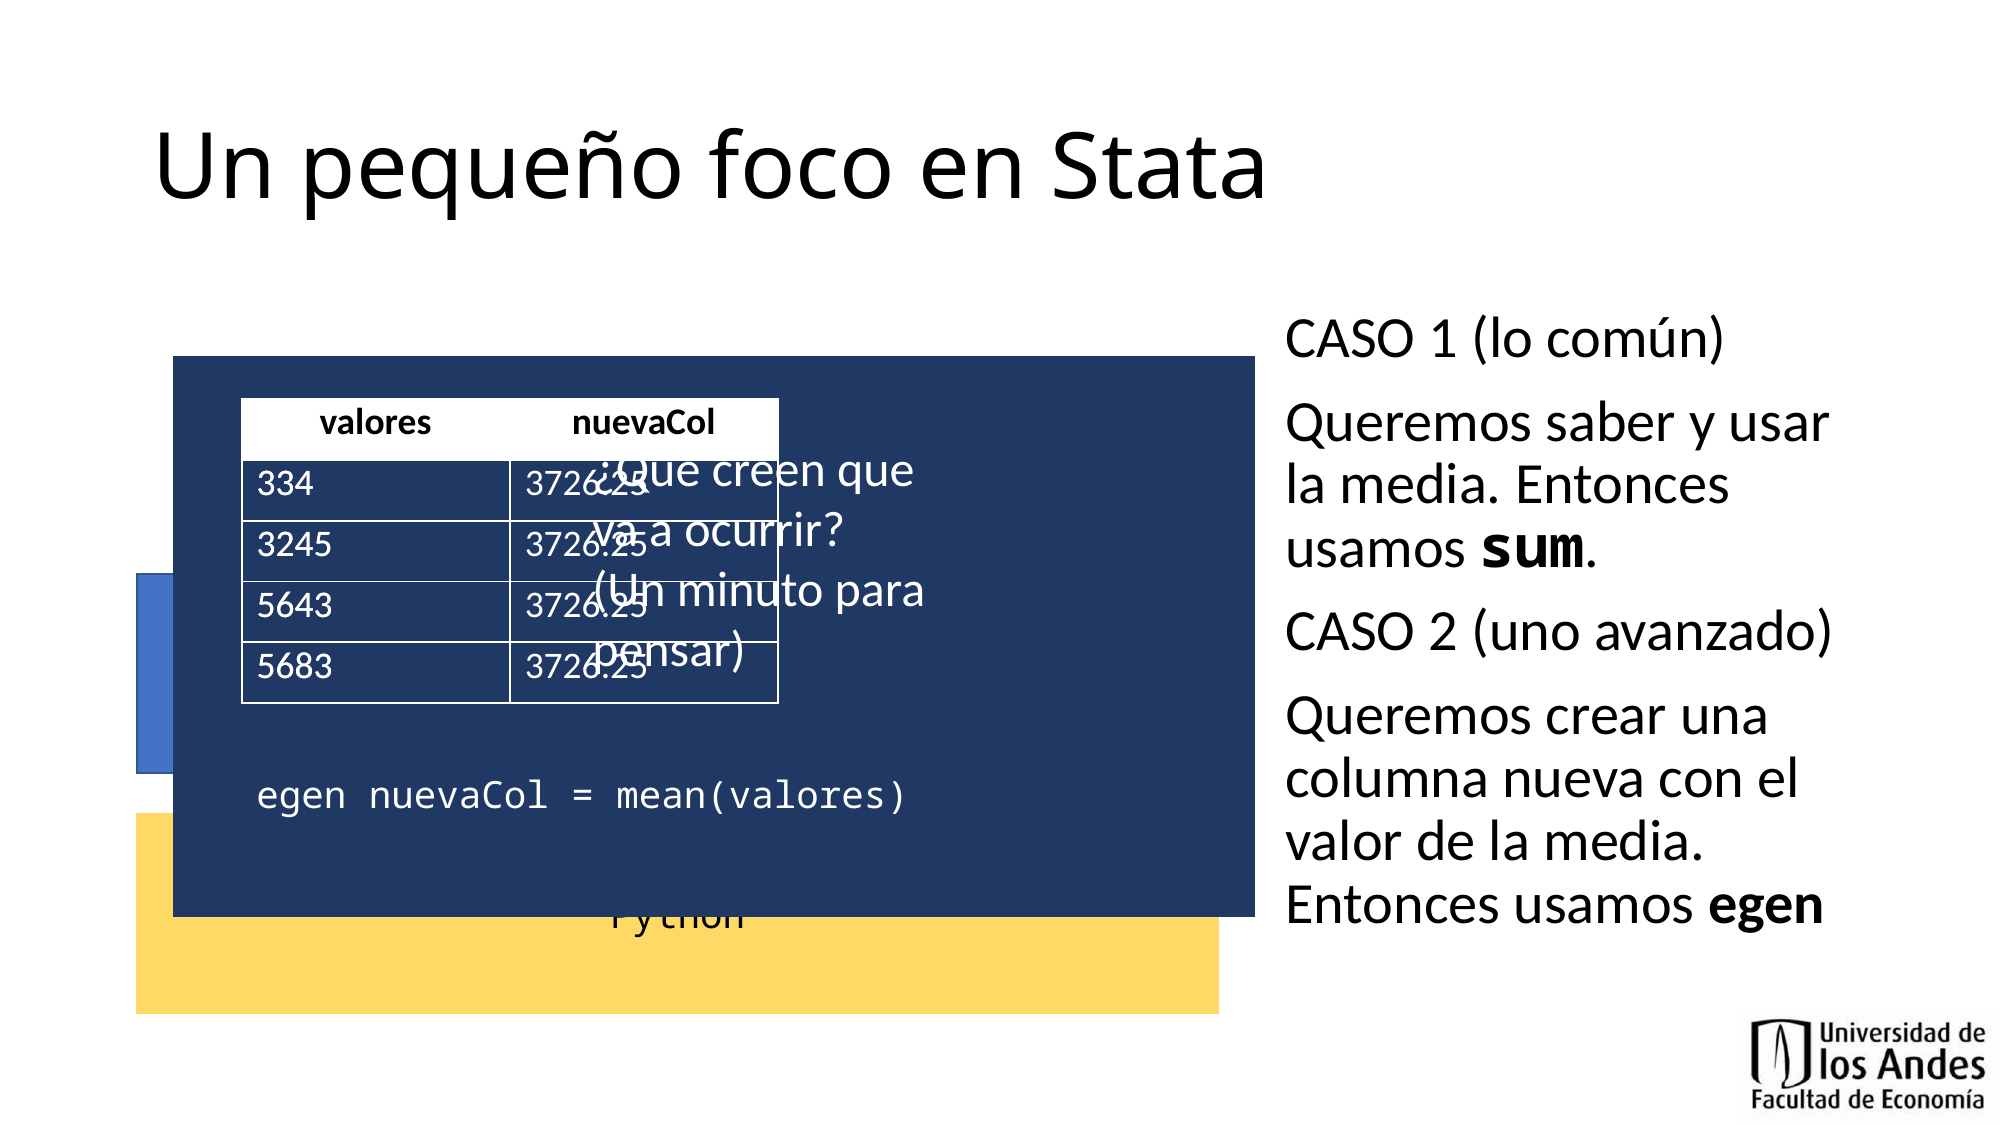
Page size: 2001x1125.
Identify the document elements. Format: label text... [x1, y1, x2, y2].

table_cell 3245 [243, 522, 509, 581]
picture [1737, 1009, 2000, 1125]
table_cell 334 [243, 461, 509, 520]
table_cell 5683 [243, 643, 509, 702]
table_cell 3726.25 [511, 522, 577, 581]
table_cell 3726.25 [511, 582, 577, 641]
table_cell 3726.25 [511, 643, 777, 702]
table_cell 3726.25 [511, 461, 577, 520]
text_box ¿Qué creen que va a ocurrir? (Un minuto para pensar) [577, 429, 942, 684]
text_box R [136, 573, 173, 774]
title Un pequeño foco en Stata [137, 59, 1863, 278]
table_cell 5643 [243, 582, 509, 641]
table_header valores [243, 400, 509, 459]
list CASO 1 (lo común) Queremos saber y usar la media. Entonces usamos sum. CASO 2 (uno avanzado) Queremos crear una columna nueva con el valor de la media. Entonces usamos egen [1270, 299, 1863, 1014]
table_header nuevaCol [511, 400, 777, 459]
text_box Python [136, 813, 1219, 1014]
text_box [173, 356, 1255, 917]
text_box egen nuevaCol = mean(valores) [241, 744, 1219, 887]
